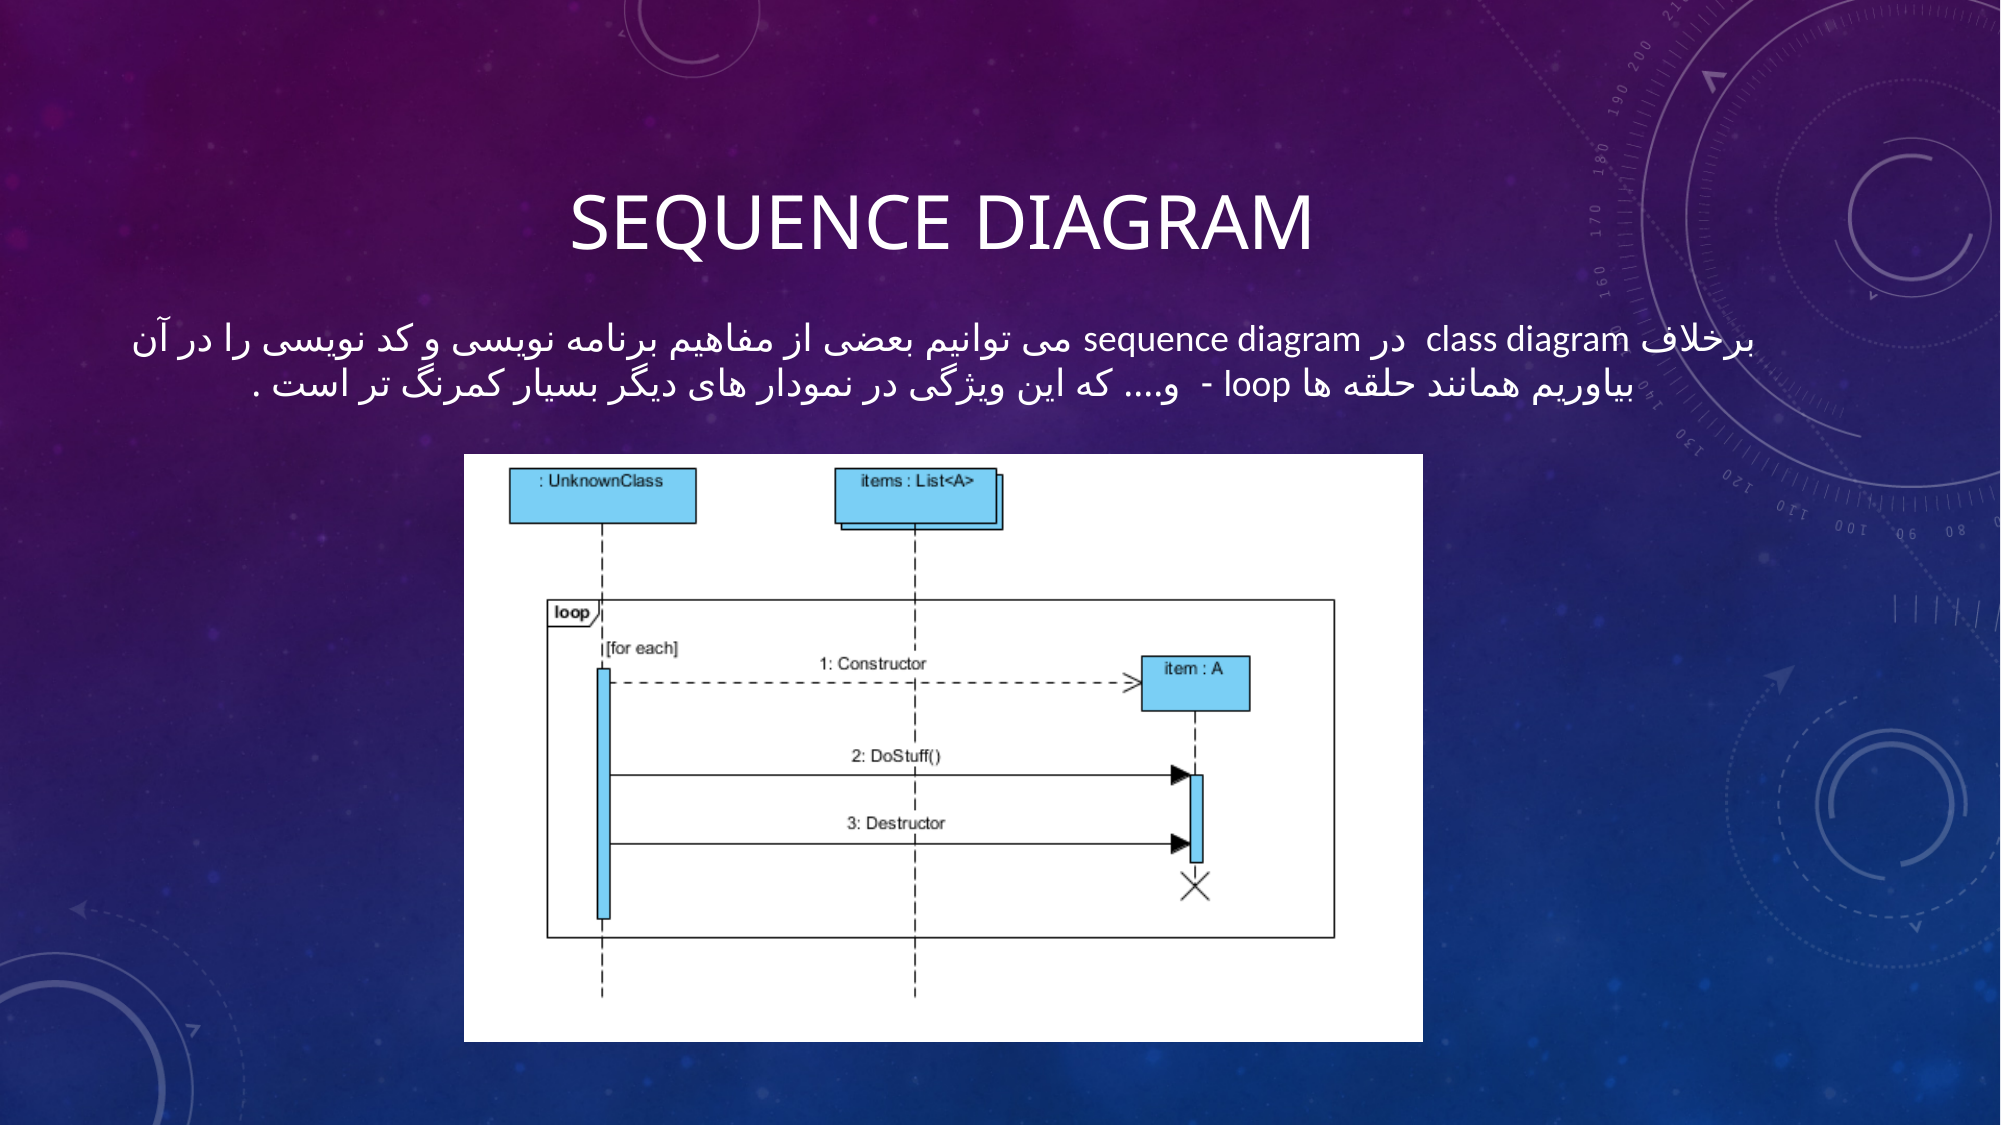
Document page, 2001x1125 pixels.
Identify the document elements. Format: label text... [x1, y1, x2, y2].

picture [0, 0, 2001, 1125]
list برخلاف class diagram در sequence diagram می توانیم بعضی از مفاهیم برنامه نویسی و کد نویسی را در آن بیاوریم همانند حلقه ها loop - و.... که این ویژگی در نمودار های دیگر بسیار کمرنگ تر است . [112, 59, 1775, 658]
